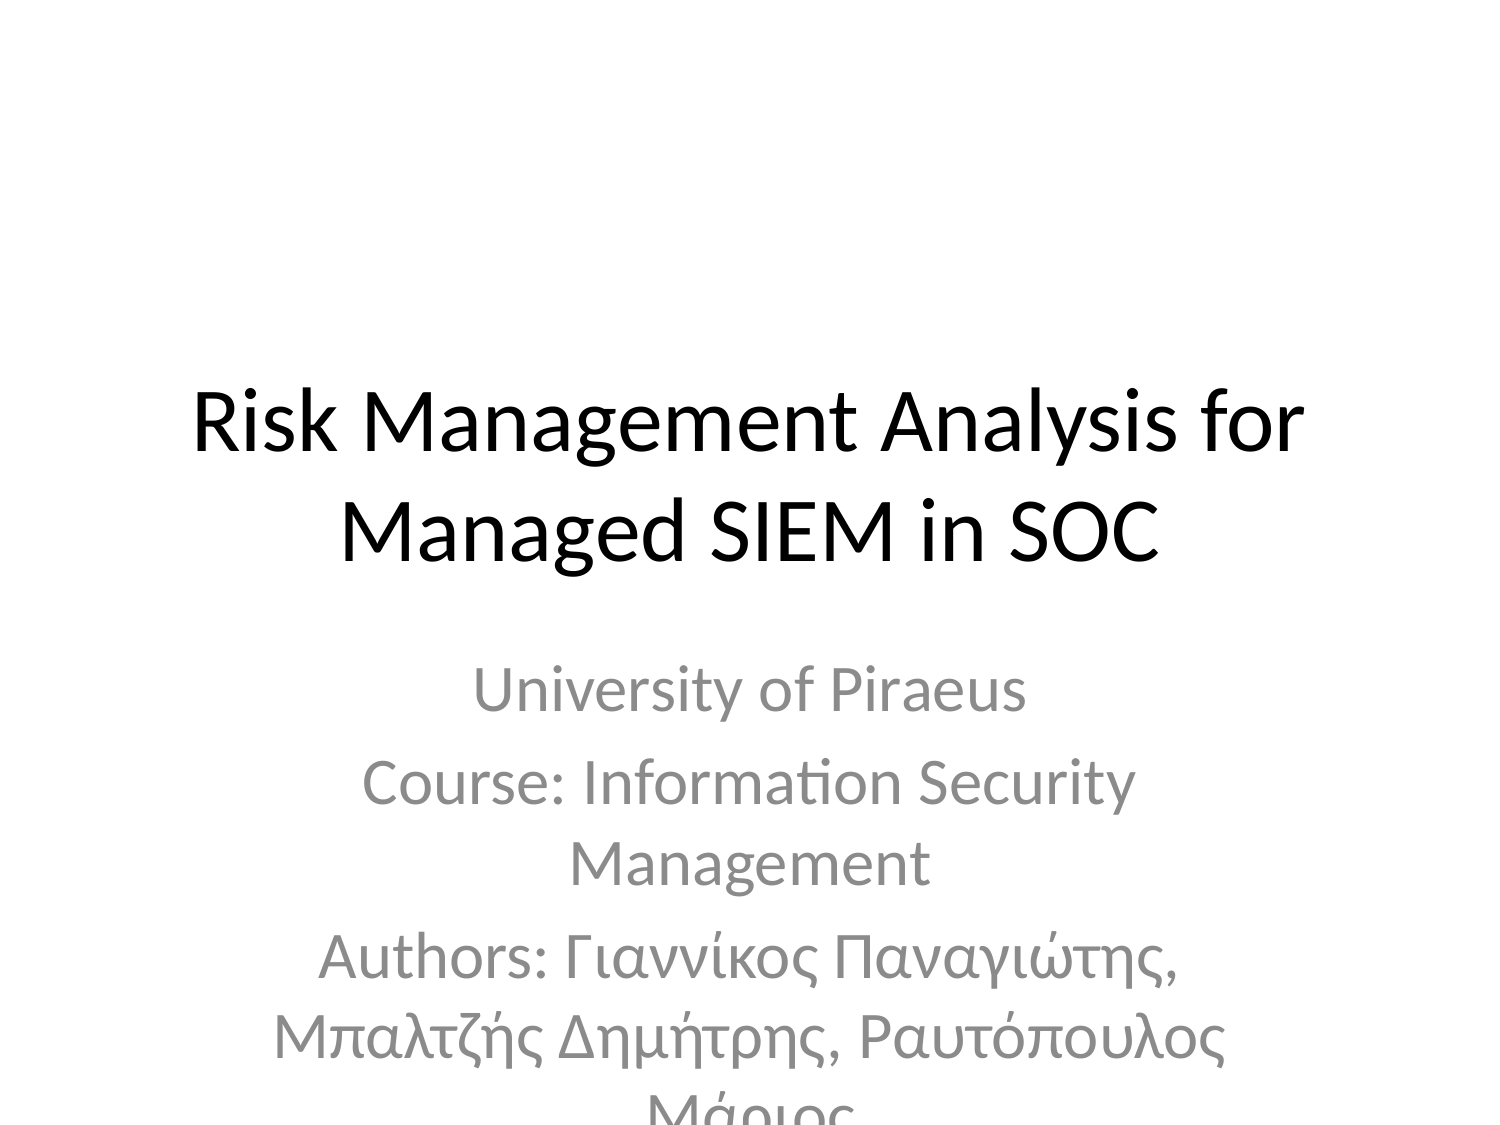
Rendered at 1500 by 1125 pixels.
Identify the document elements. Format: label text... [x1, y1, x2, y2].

title Risk Management Analysis for Managed SIEM in SOC [112, 349, 1388, 591]
subtitle University of Piraeus Course: Information Security Management Authors: Γιαννίκος Παναγιώτης, Μπαλτζής Δημήτρης, Ραυτόπουλος Μάριος Date: 25/02/25 [225, 637, 1275, 925]
